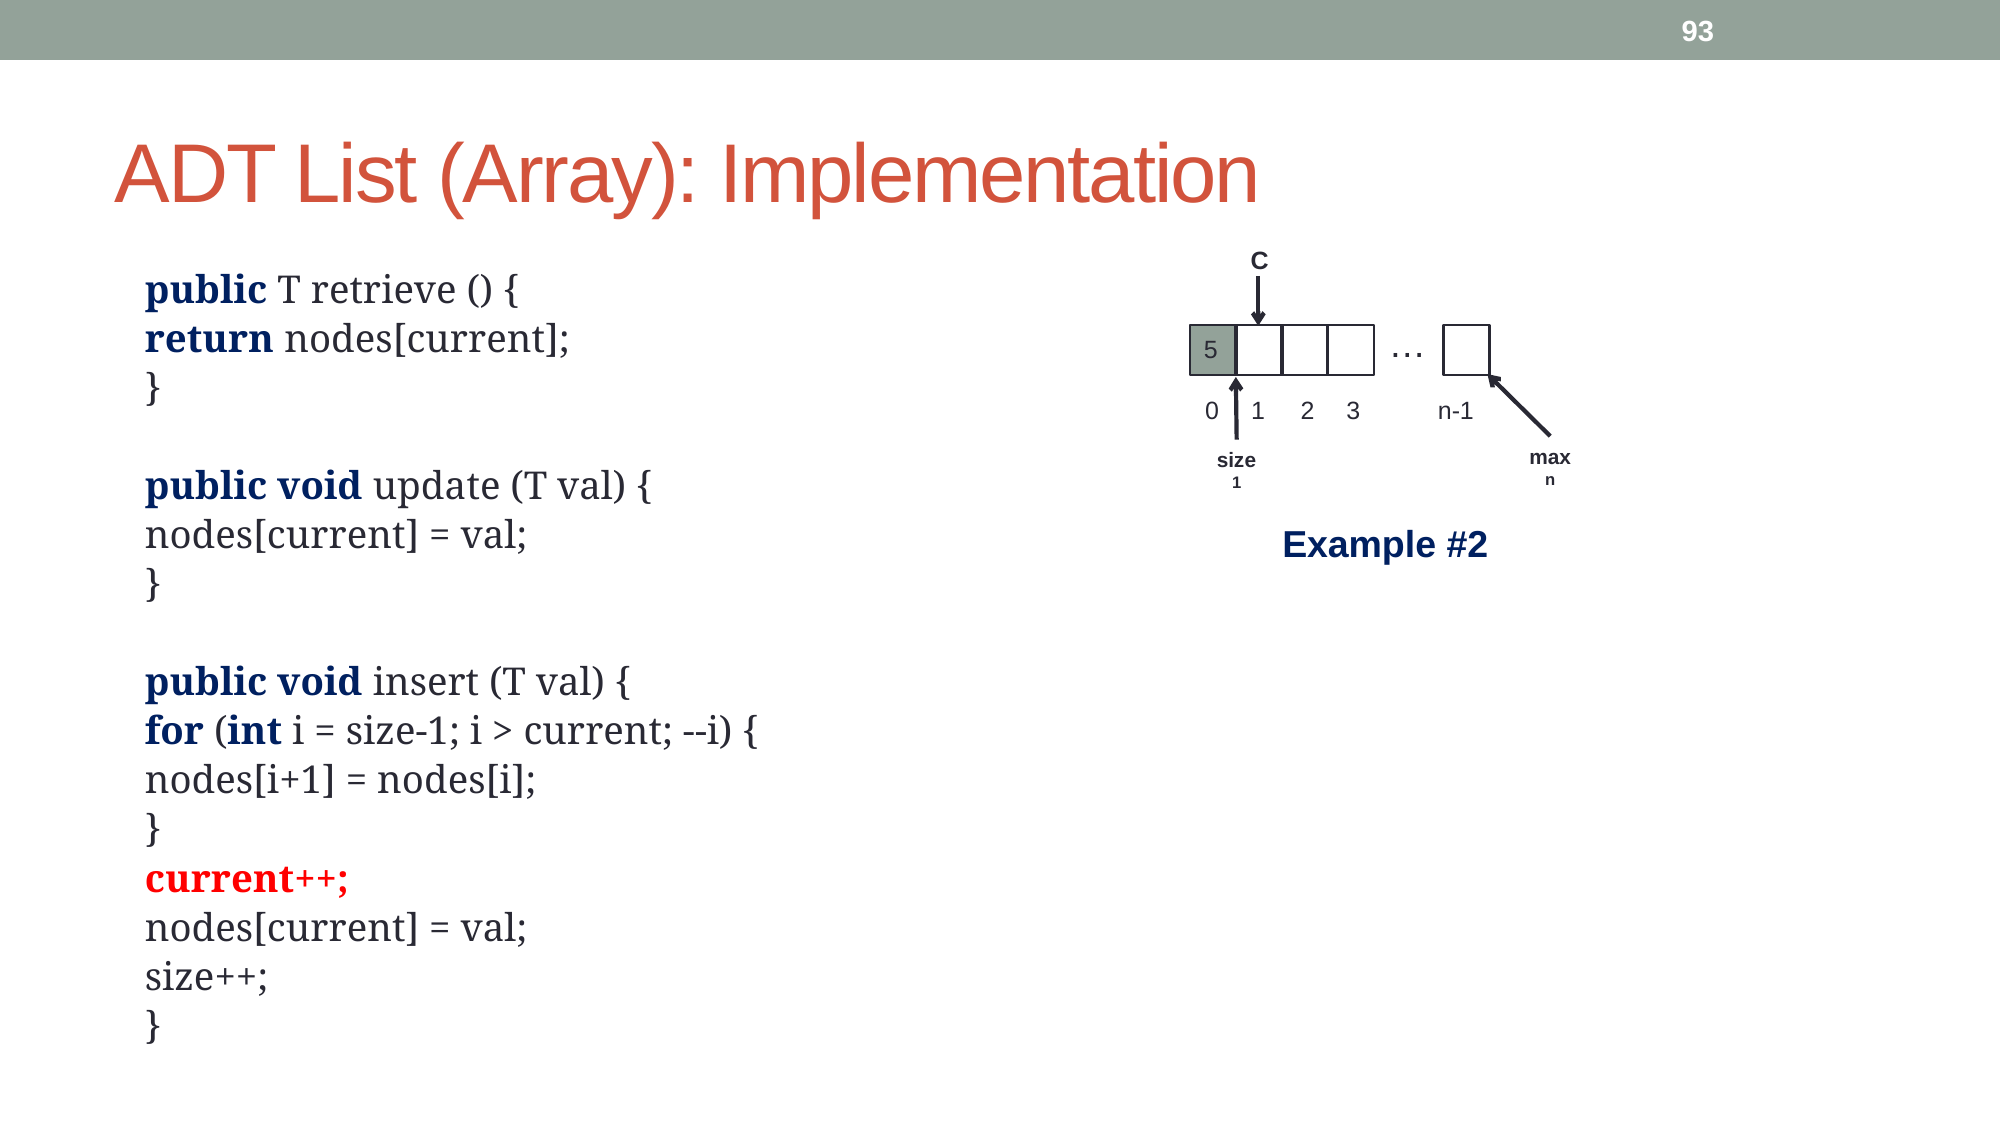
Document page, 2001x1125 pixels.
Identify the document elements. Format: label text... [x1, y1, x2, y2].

text_box [1233, 323, 1280, 377]
text_box max n [1514, 436, 1586, 496]
text_box [1441, 323, 1492, 377]
text_box [1280, 323, 1326, 377]
text_box [1326, 323, 1376, 377]
title ADT List (Array): Implementation [99, 87, 1900, 250]
text_box [1188, 323, 1233, 377]
text_box n-1 [1423, 387, 1484, 433]
text_box 1 [1244, 387, 1281, 433]
text_box 2 [1285, 387, 1330, 433]
text_box 0 [1190, 387, 1232, 433]
text_box 3 [1331, 387, 1376, 433]
text_box 5 [1189, 326, 1233, 372]
text_box size 1 [1202, 439, 1272, 500]
text_box Example #2 [1267, 512, 1504, 573]
list public T retrieve () { return nodes[current]; } public void update (T val) { nodes[current] = val; } public void insert (T val) { for (int i = size-1; i > current; --i) { nodes[i+1] = nodes[i]; } current++; nodes[current] = val; size++; } [99, 262, 1900, 1063]
text_box … [1373, 312, 1442, 373]
text_box C [1235, 237, 1284, 283]
slide_number 93 [1666, 3, 1900, 57]
text_box [1260, 283, 1264, 311]
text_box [1487, 373, 1551, 437]
